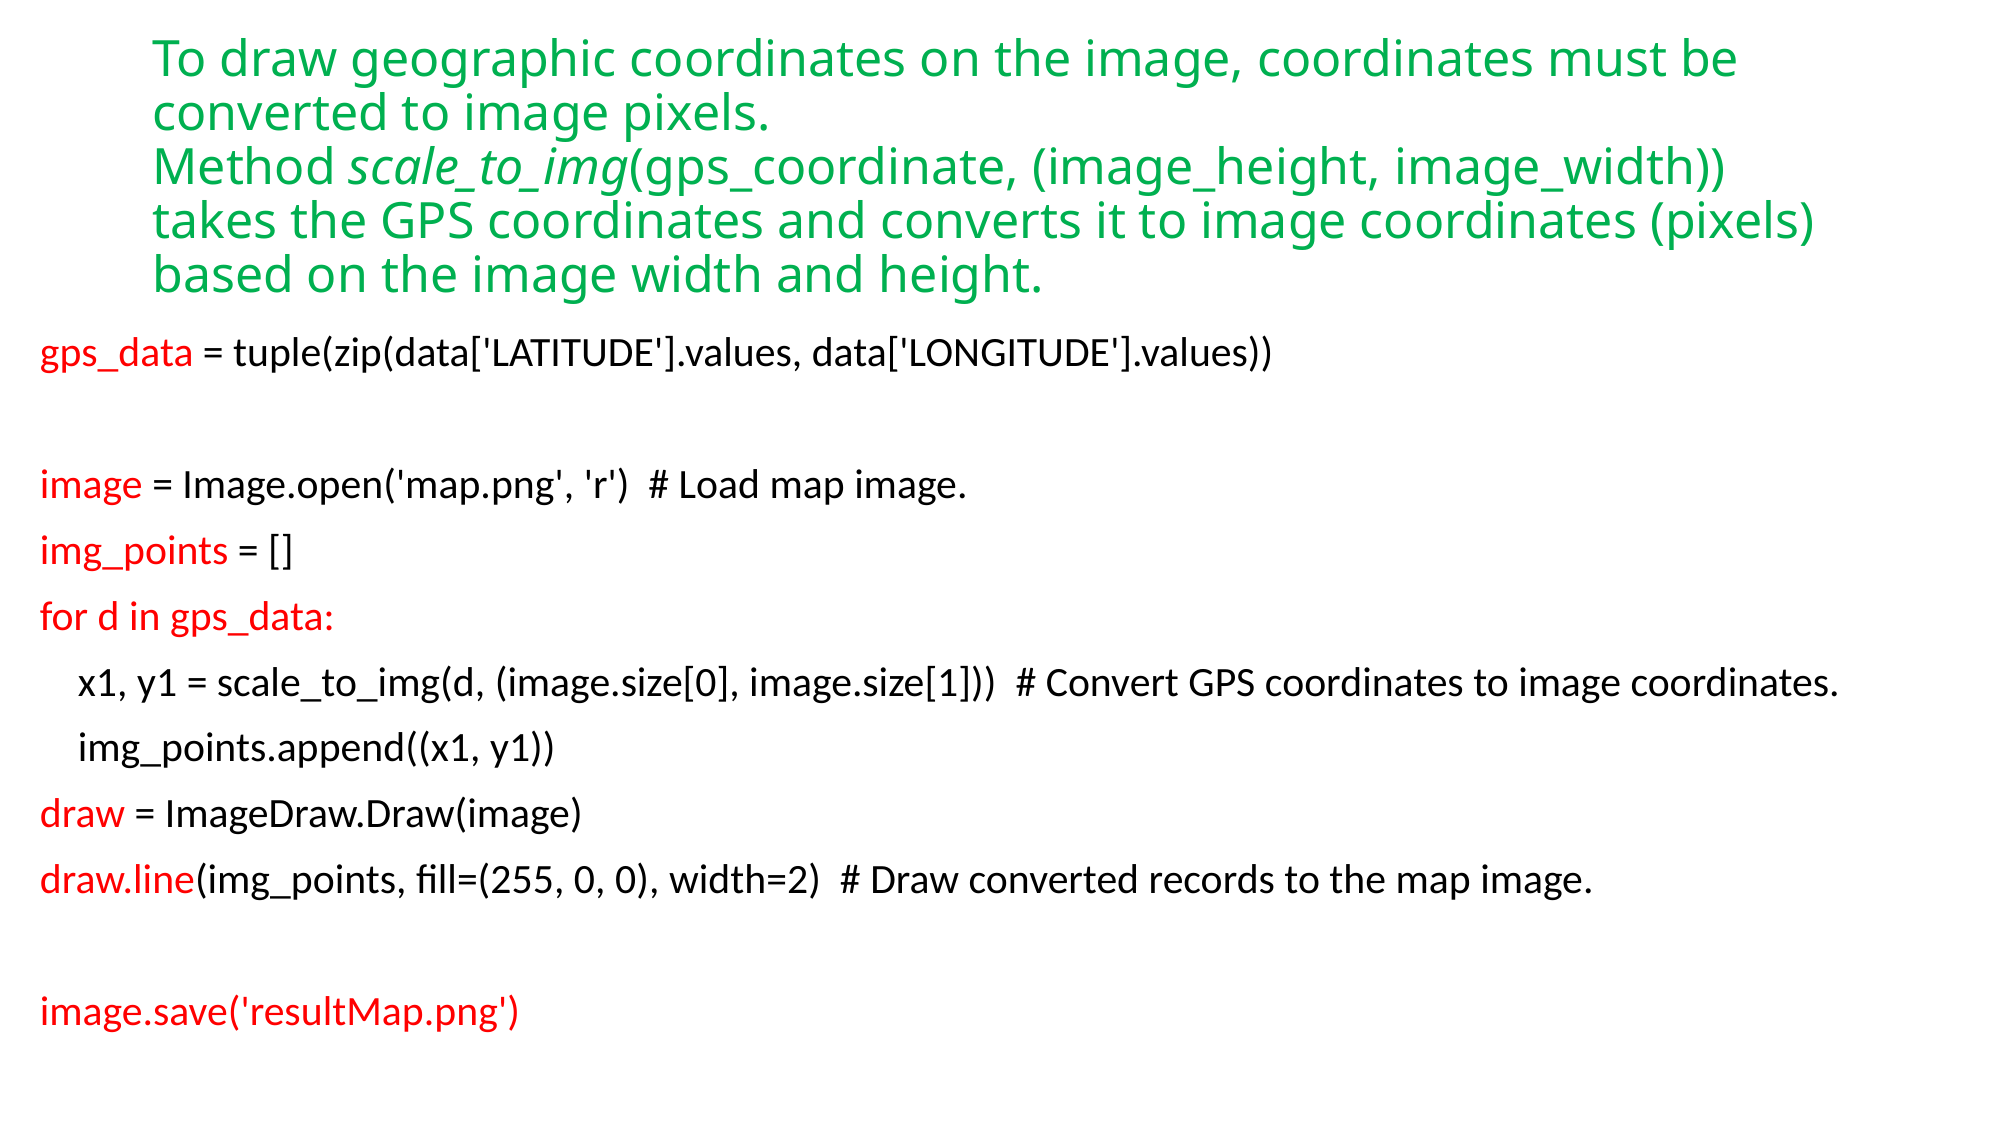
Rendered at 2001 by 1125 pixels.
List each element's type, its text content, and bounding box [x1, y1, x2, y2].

list gps_data = tuple(zip(data['LATITUDE'].values, data['LONGITUDE'].values)) image = Image.open('map.png', 'r') # Load map image. img_points = [] for d in gps_data: x1, y1 = scale_to_img(d, (image.size[0], image.size[1])) # Convert GPS coordinates to image coordinates. img_points.append((x1, y1)) draw = ImageDraw.Draw(image) draw.line(img_points, fill=(255, 0, 0), width=2) # Draw converted records to the map image. image.save('resultMap.png') [24, 323, 1969, 1014]
title To draw geographic coordinates on the image, coordinates must be converted to image pixels. Method scale_to_img(gps_coordinate, (image_height, image_width)) takes the GPS coordinates and converts it to image coordinates (pixels) based on the image width and height. [137, 59, 1863, 278]
